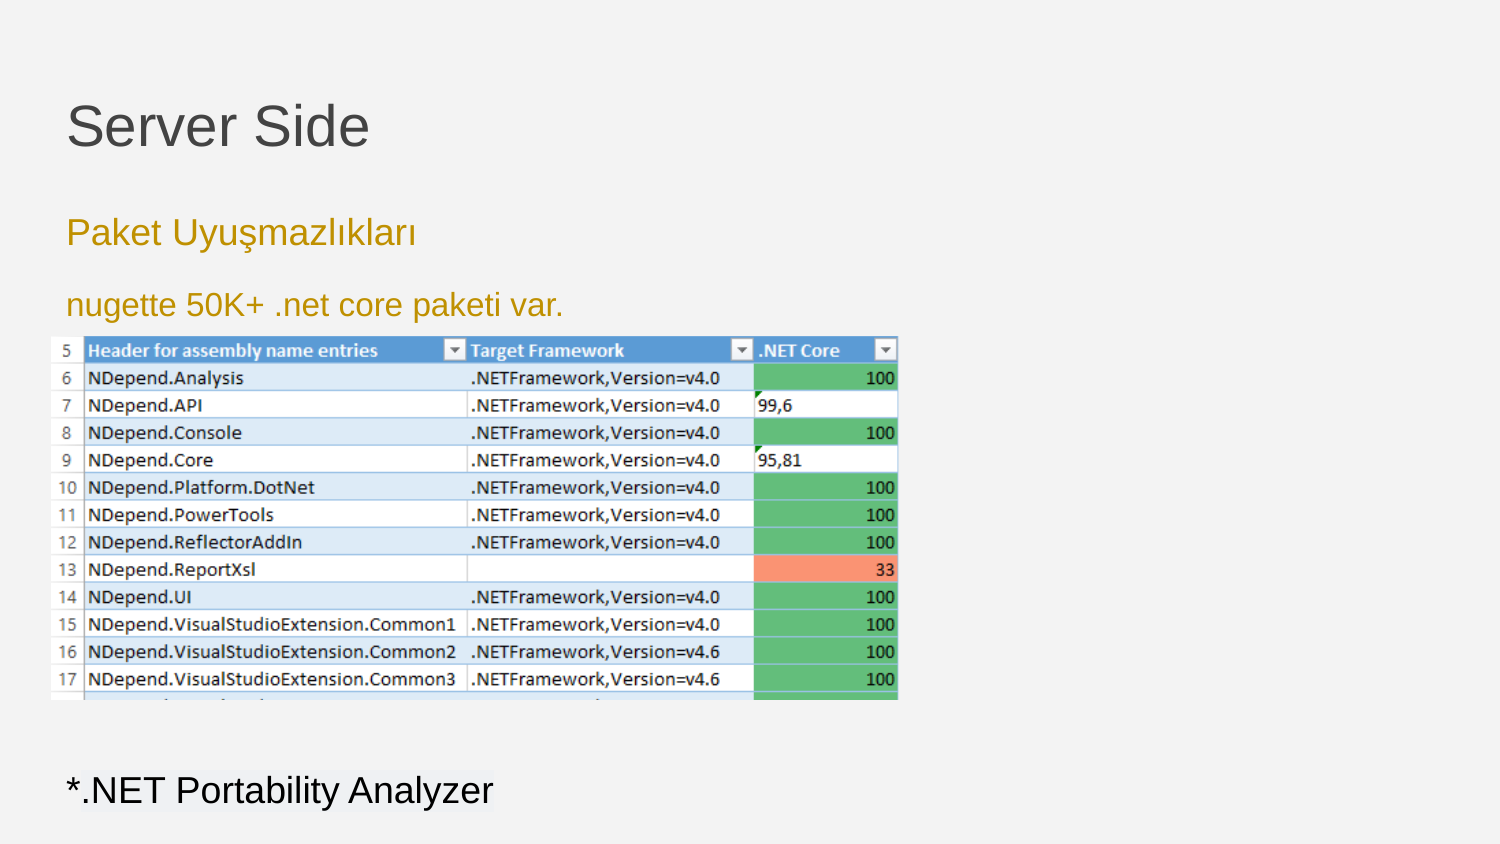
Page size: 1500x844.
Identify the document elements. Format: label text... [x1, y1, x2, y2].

picture [50, 335, 899, 700]
text_box *.NET Portability Analyzer [51, 750, 942, 827]
list Paket Uyuşmazlıkları [51, 185, 1116, 262]
text_box nugette 50K+ .net core paketi var. [51, 261, 878, 312]
title Server Side [51, 72, 1449, 167]
